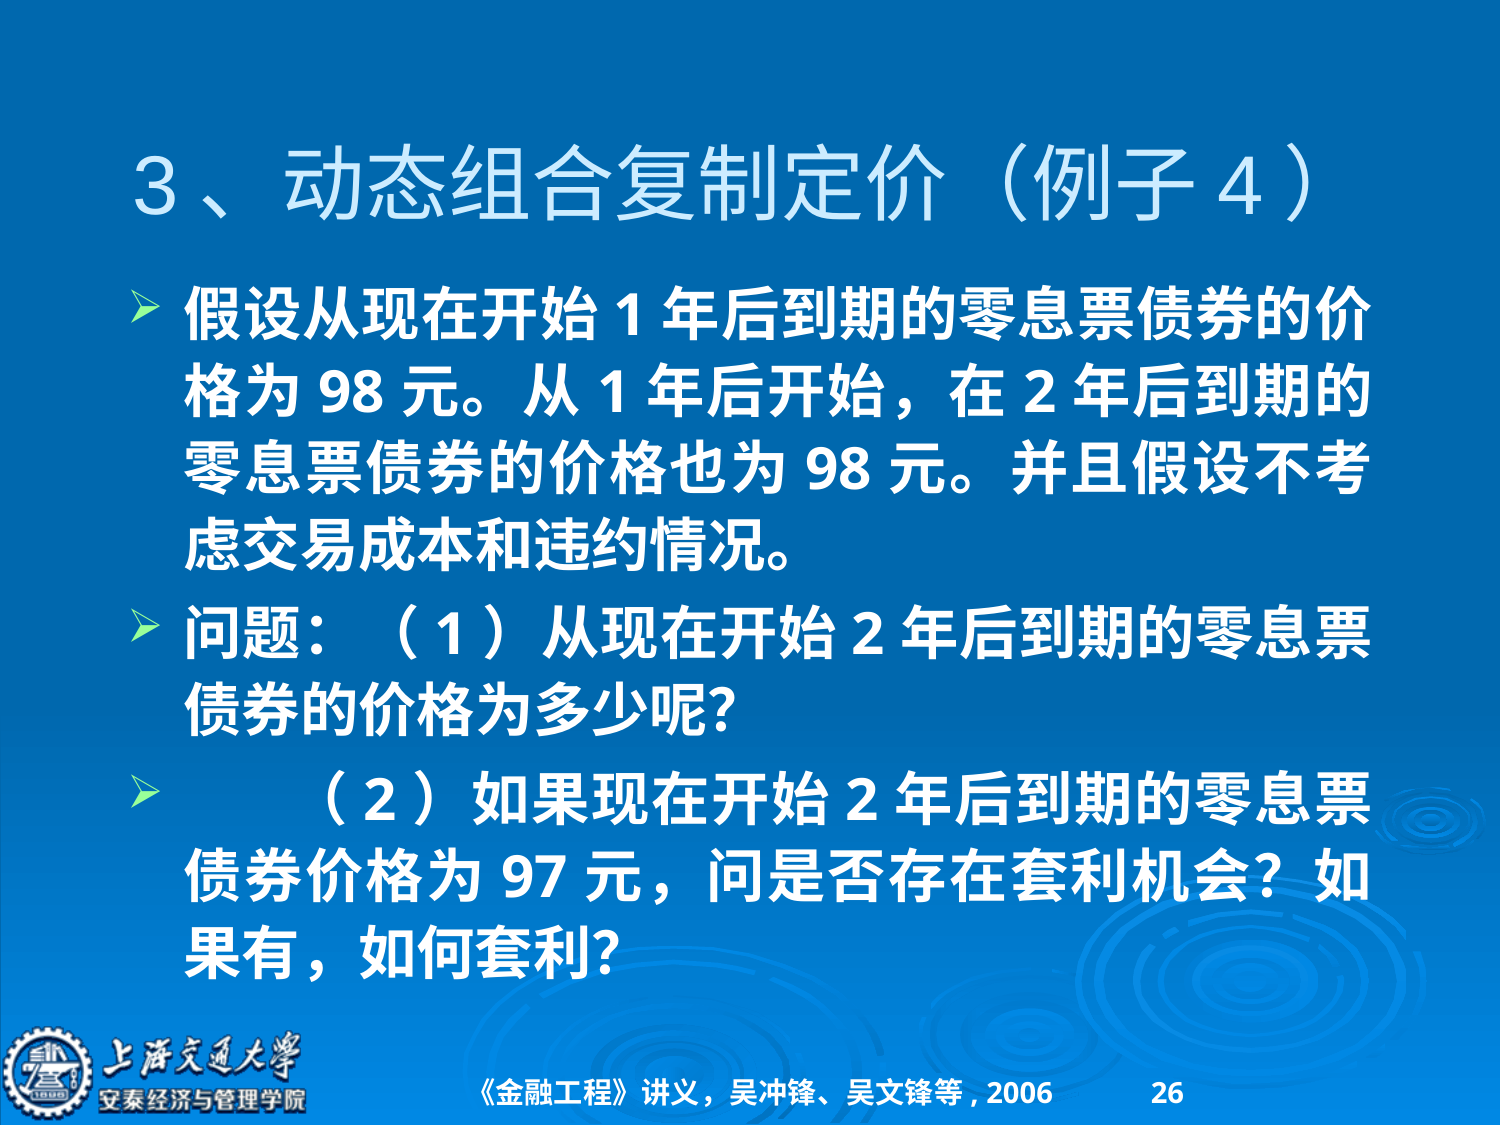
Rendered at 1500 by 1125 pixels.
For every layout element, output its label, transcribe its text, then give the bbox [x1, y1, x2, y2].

list 假设从现在开始1年后到期的零息票债券的价格为98元。从1年后开始，在2年后到期的零息票债券的价格也为98元。并且假设不考虑交易成本和违约情况。 问题：（1）从现在开始2年后到期的零息票债券的价格为多少呢？ （2）如果现在开始2年后到期的零息票债券价格为97元，问是否存在套利机会？如果有，如何套利？ [112, 262, 1388, 1051]
picture [0, 1017, 313, 1125]
title 3、动态组合复制定价（例子4） [112, 87, 1388, 262]
